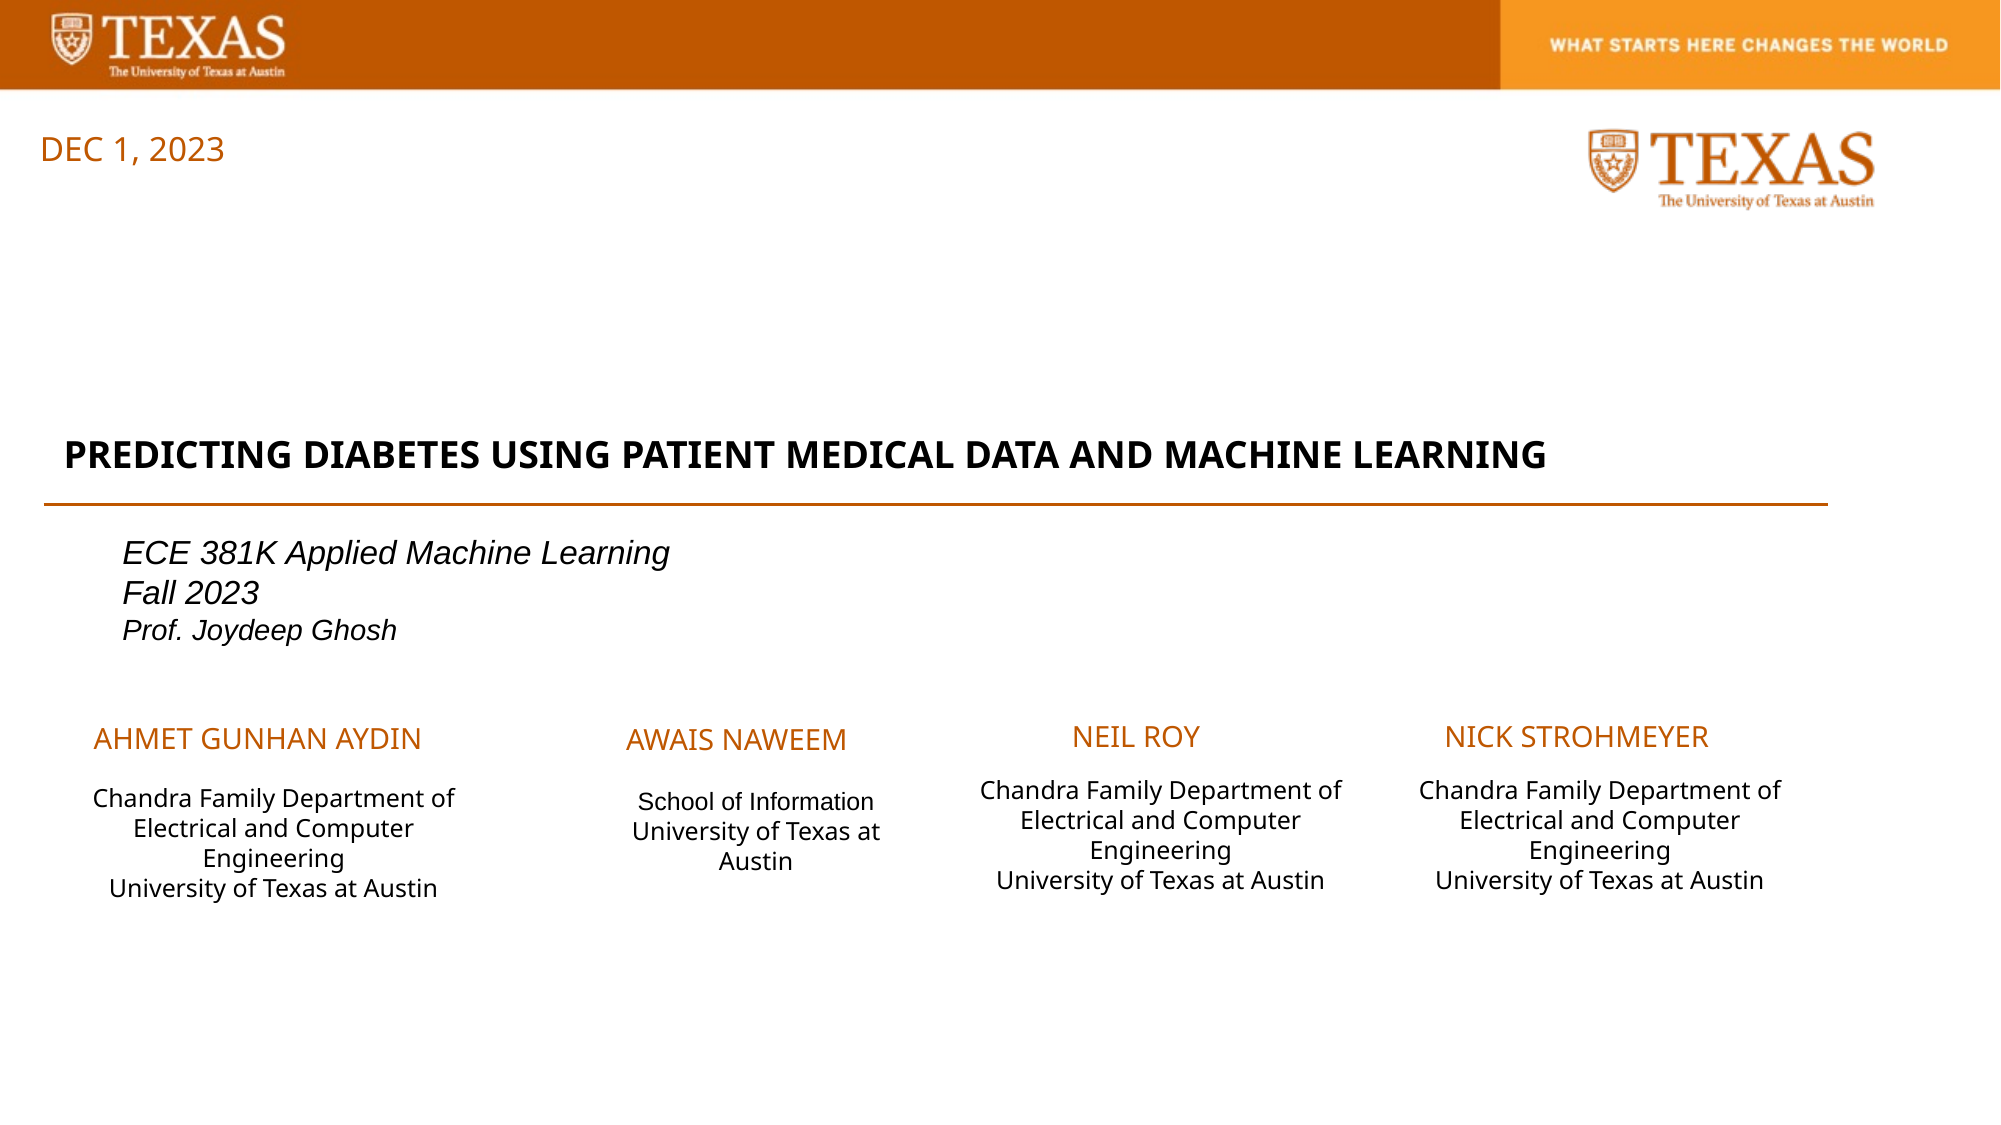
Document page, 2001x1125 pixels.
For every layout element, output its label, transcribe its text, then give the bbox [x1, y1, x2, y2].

text_box Ahmet GunHan aydin [73, 716, 521, 763]
text_box Neil Roy [1051, 724, 1288, 767]
text_box Nick Strohmeyer [1424, 724, 2000, 807]
text_box Predicting Diabetes Using Patient Medical Data and Machine Learning [43, 404, 2000, 487]
text_box Chandra Family Department of Electrical and Computer Engineering University of Texas at Austin [60, 774, 488, 910]
text_box School of Information University of Texas at Austin [593, 778, 920, 883]
text_box Chandra Family Department of Electrical and Computer Engineering University of Texas at Austin [947, 767, 1375, 902]
picture [0, 0, 2001, 1125]
text_box ECE 381K Applied Machine Learning Fall 2023 Prof. Joydeep Ghosh [107, 523, 887, 654]
text_box Dec 1, 2023 [19, 108, 1521, 194]
text_box Awais Naweem [606, 729, 990, 764]
text_box Chandra Family Department of Electrical and Computer Engineering University of Texas at Austin [1386, 767, 1814, 902]
